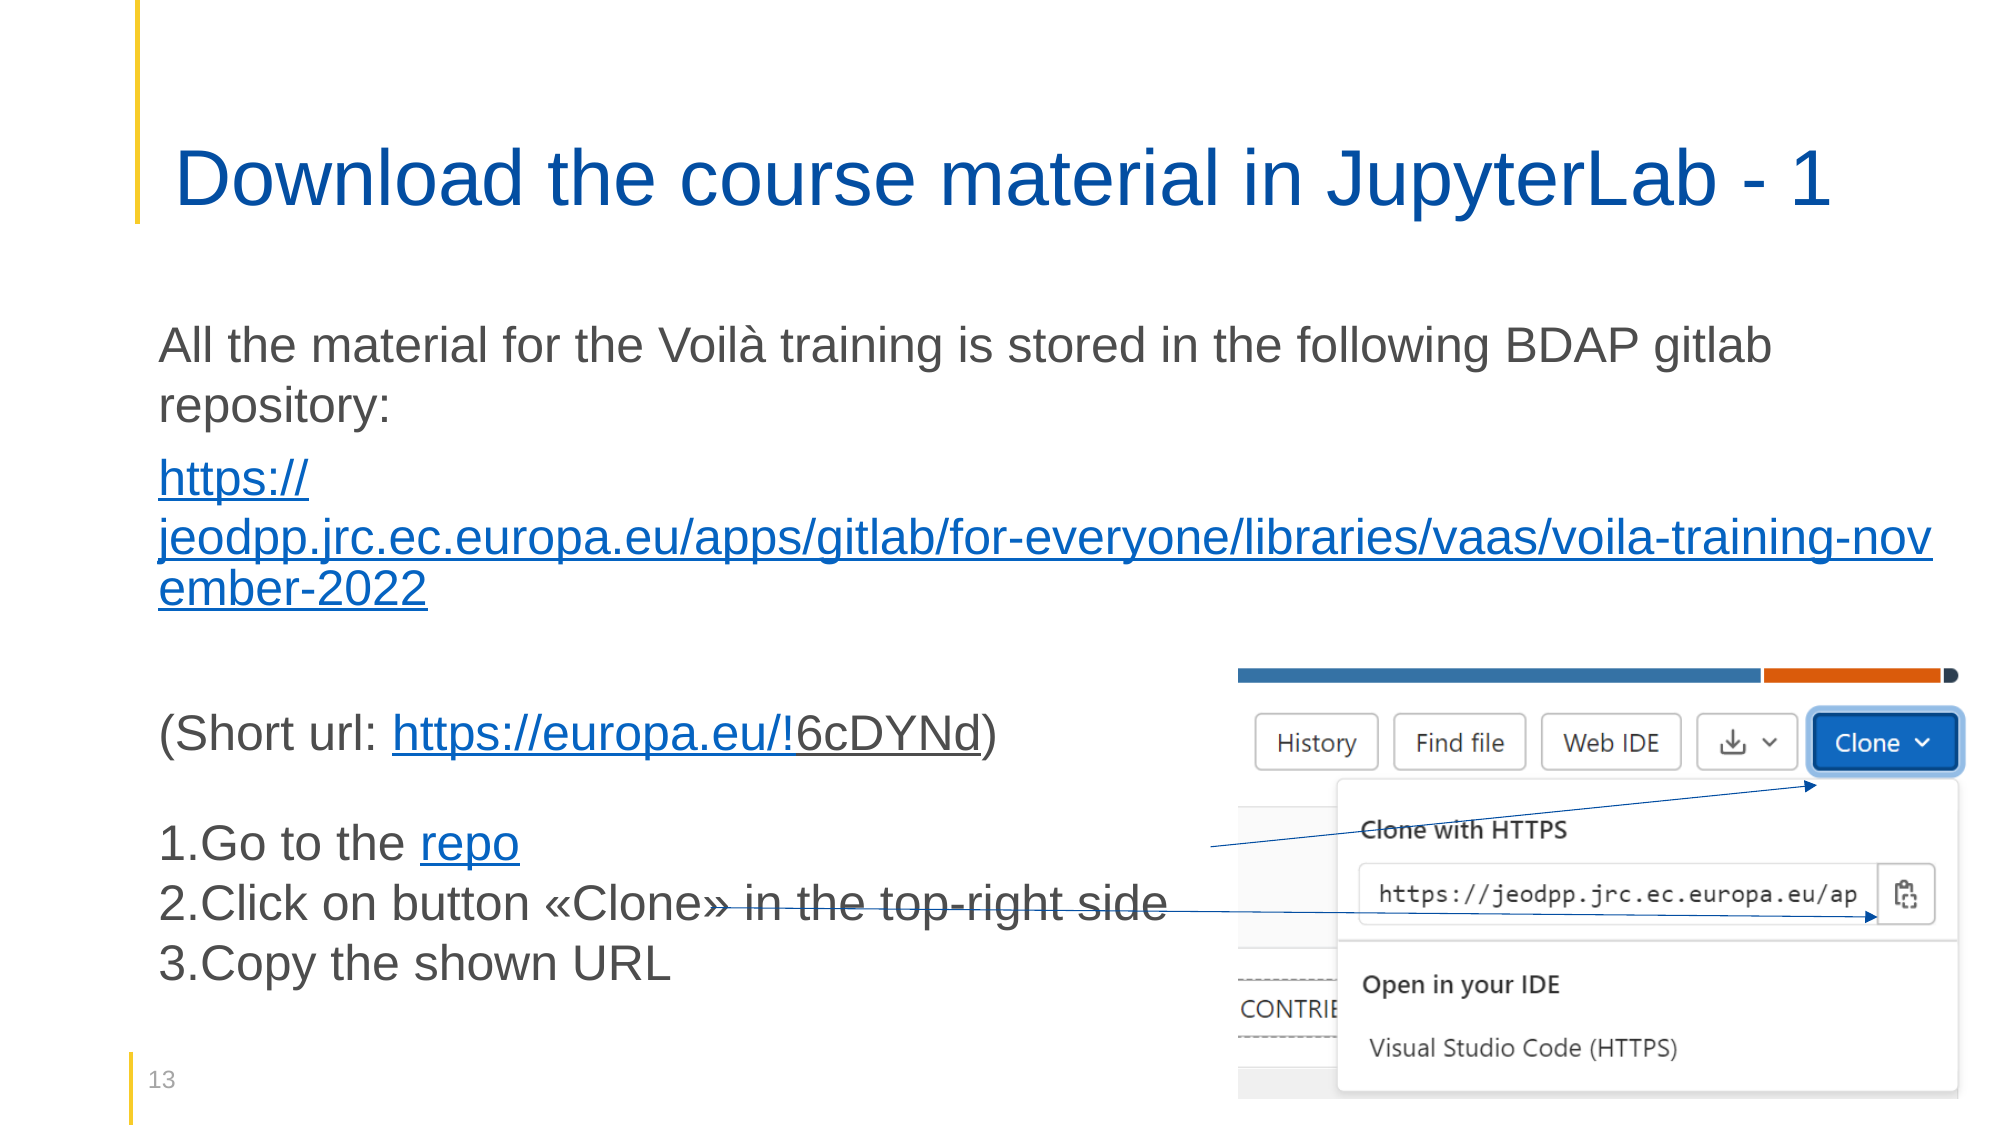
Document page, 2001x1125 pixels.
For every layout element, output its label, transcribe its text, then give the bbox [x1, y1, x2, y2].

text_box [710, 907, 1878, 917]
title Download the course material in JupyterLab - 1 [159, 94, 1878, 223]
list All the material for the Voilà training is stored in the following BDAP gitlab repository: https://jeodpp.jrc.ec.europa.eu/apps/gitlab/for-everyone/libraries/vaas/voila-training-november-2022 (Short url: https://europa.eu/!6cDYNd) Go to the repo Click on button «Clone» in the top-right side Copy the shown URL [143, 305, 1956, 1033]
picture [1238, 655, 1975, 1099]
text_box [1210, 785, 1817, 847]
